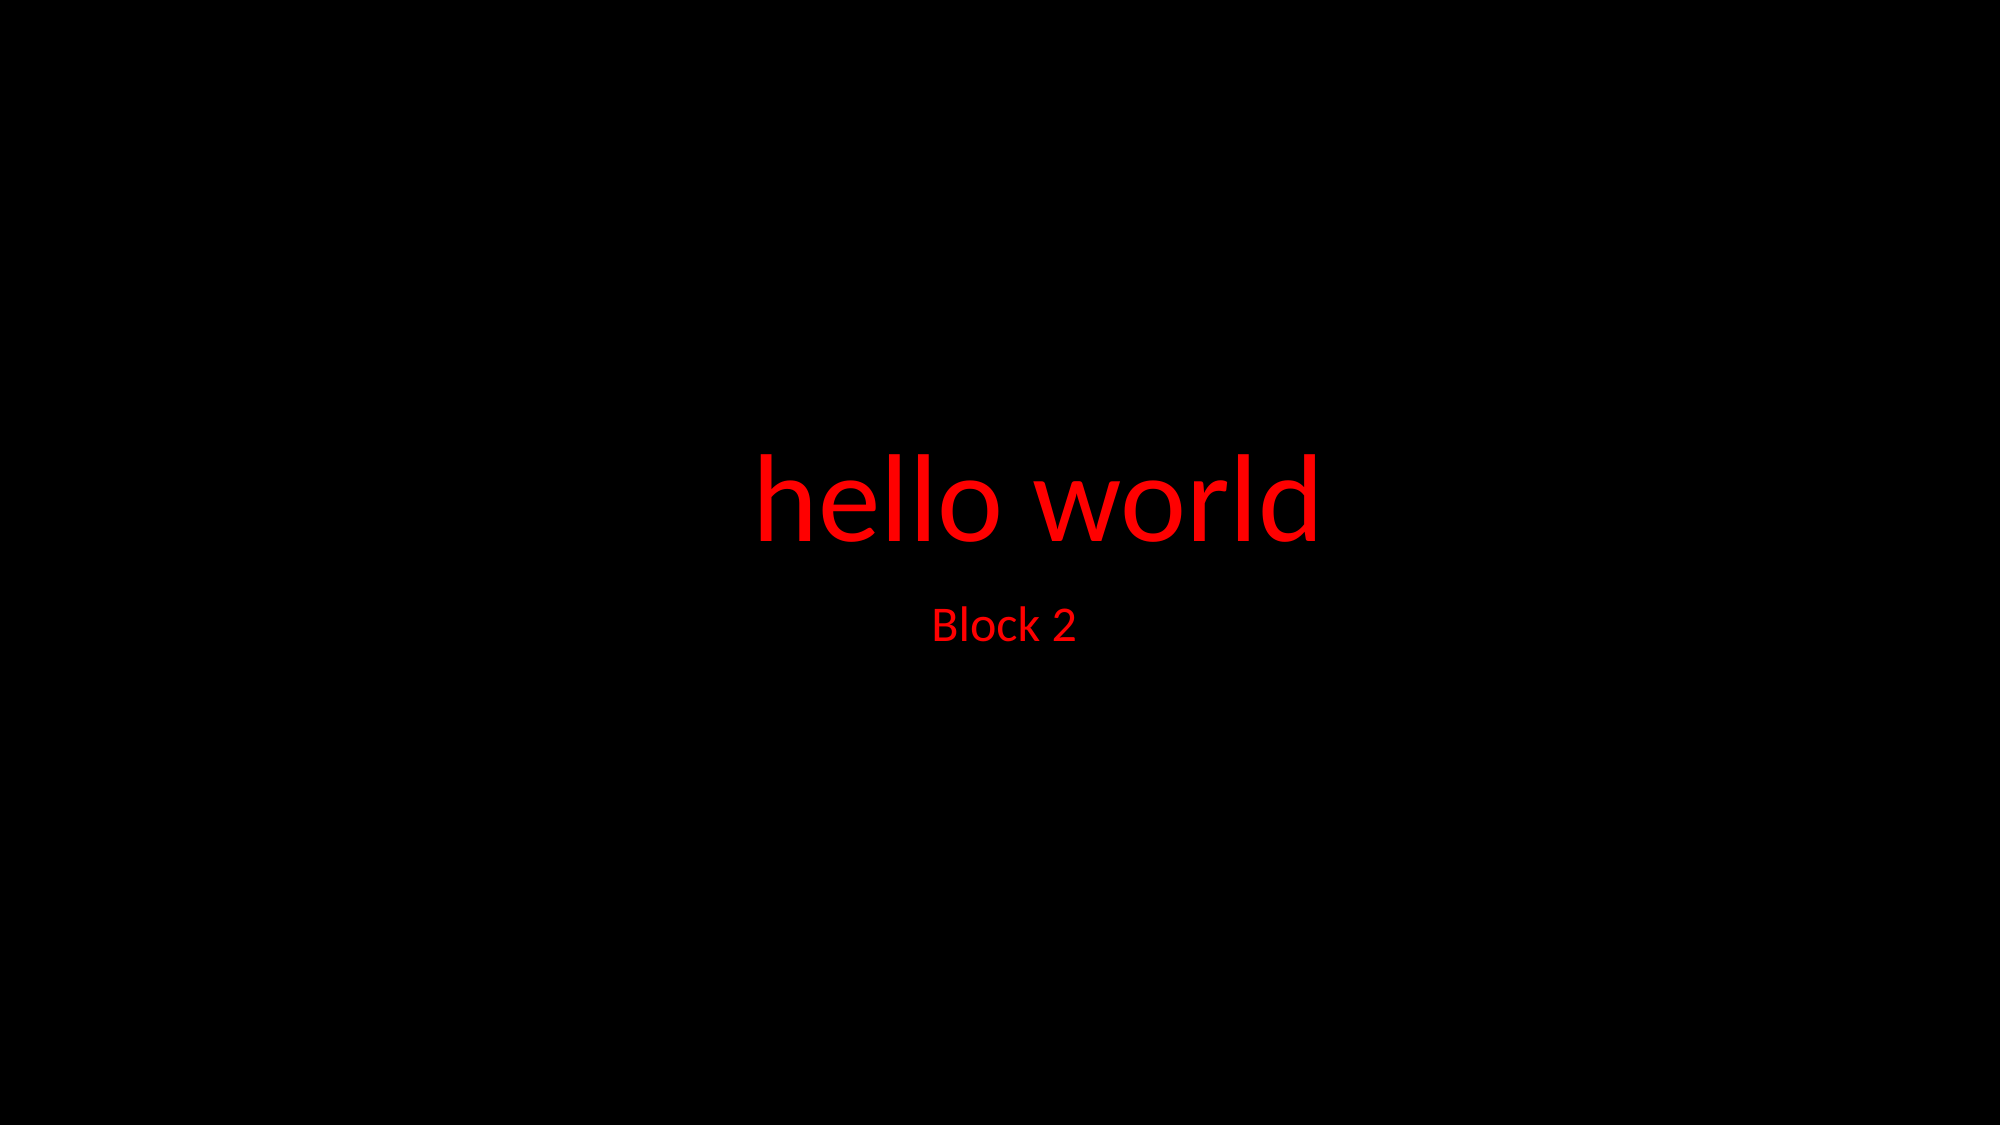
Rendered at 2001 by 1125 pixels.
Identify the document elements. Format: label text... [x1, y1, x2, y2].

subtitle Block 2 [249, 590, 1750, 863]
title Hhello world [249, 184, 1750, 576]
